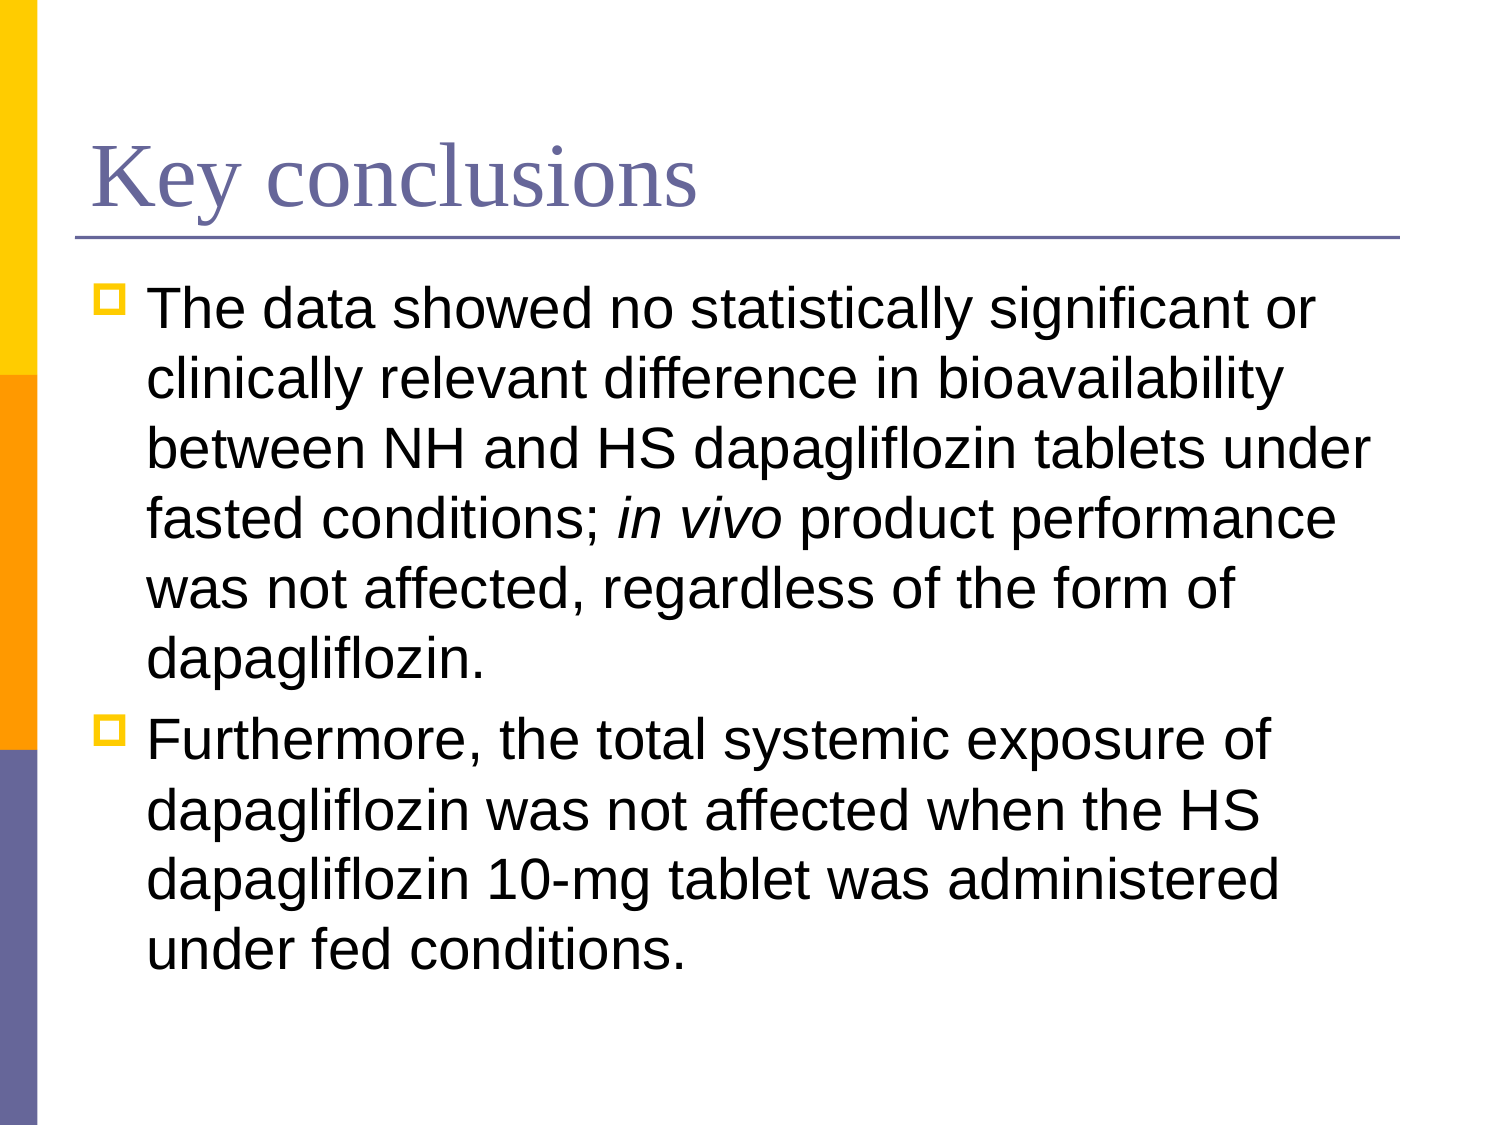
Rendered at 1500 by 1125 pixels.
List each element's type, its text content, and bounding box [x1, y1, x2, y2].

list The data showed no statistically significant or clinically relevant difference in bioavailability between NH and HS dapagliflozin tablets under fasted conditions; in vivo product performance was not affected, regardless of the form of dapagliflozin. Furthermore, the total systemic exposure of dapagliflozin was not affected when the HS dapagliflozin 10-mg tablet was administered under fed conditions. [75, 262, 1425, 1006]
title Key conclusions [75, 45, 1425, 233]
